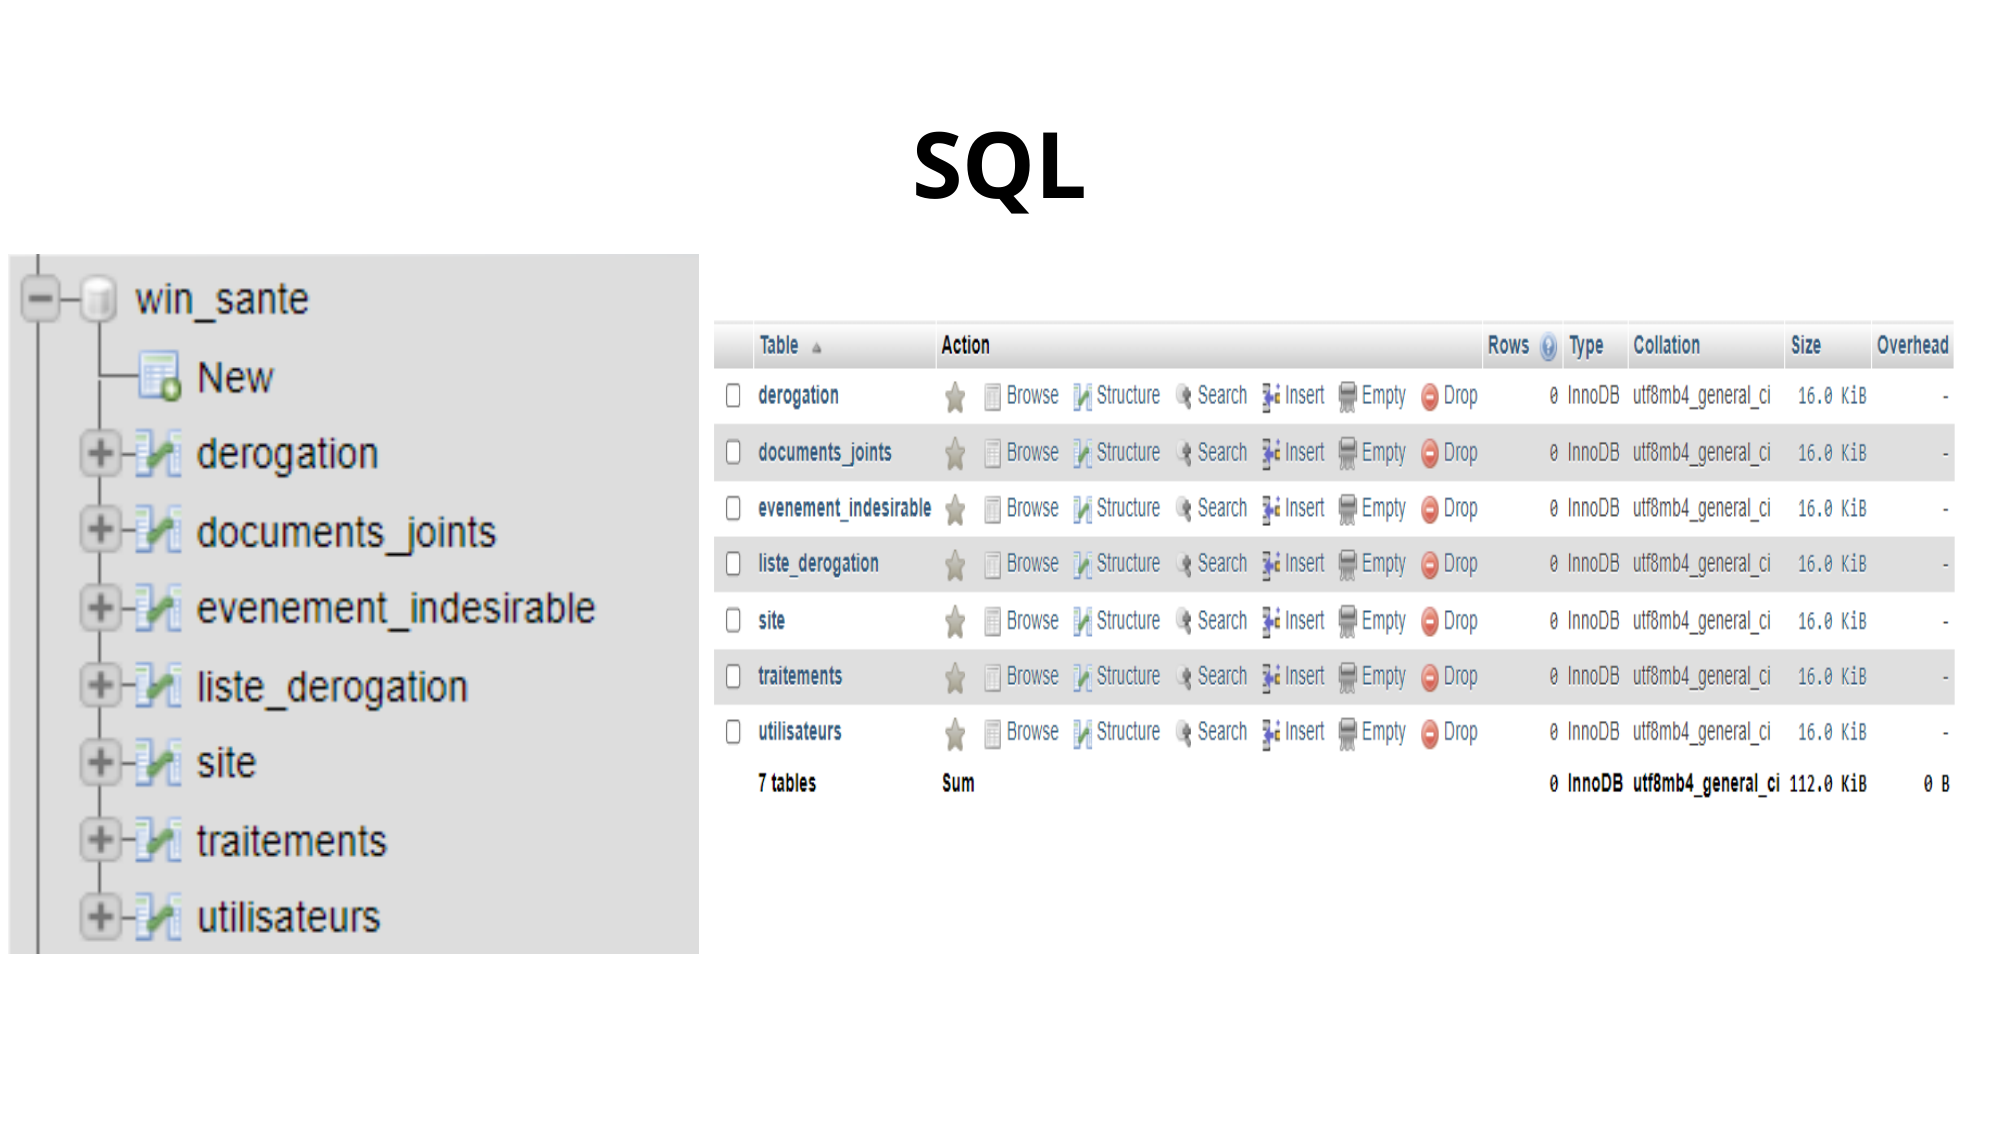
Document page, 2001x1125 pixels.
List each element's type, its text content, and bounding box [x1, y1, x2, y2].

picture [8, 254, 699, 954]
picture [713, 295, 1971, 829]
title SQL [137, 59, 1863, 278]
